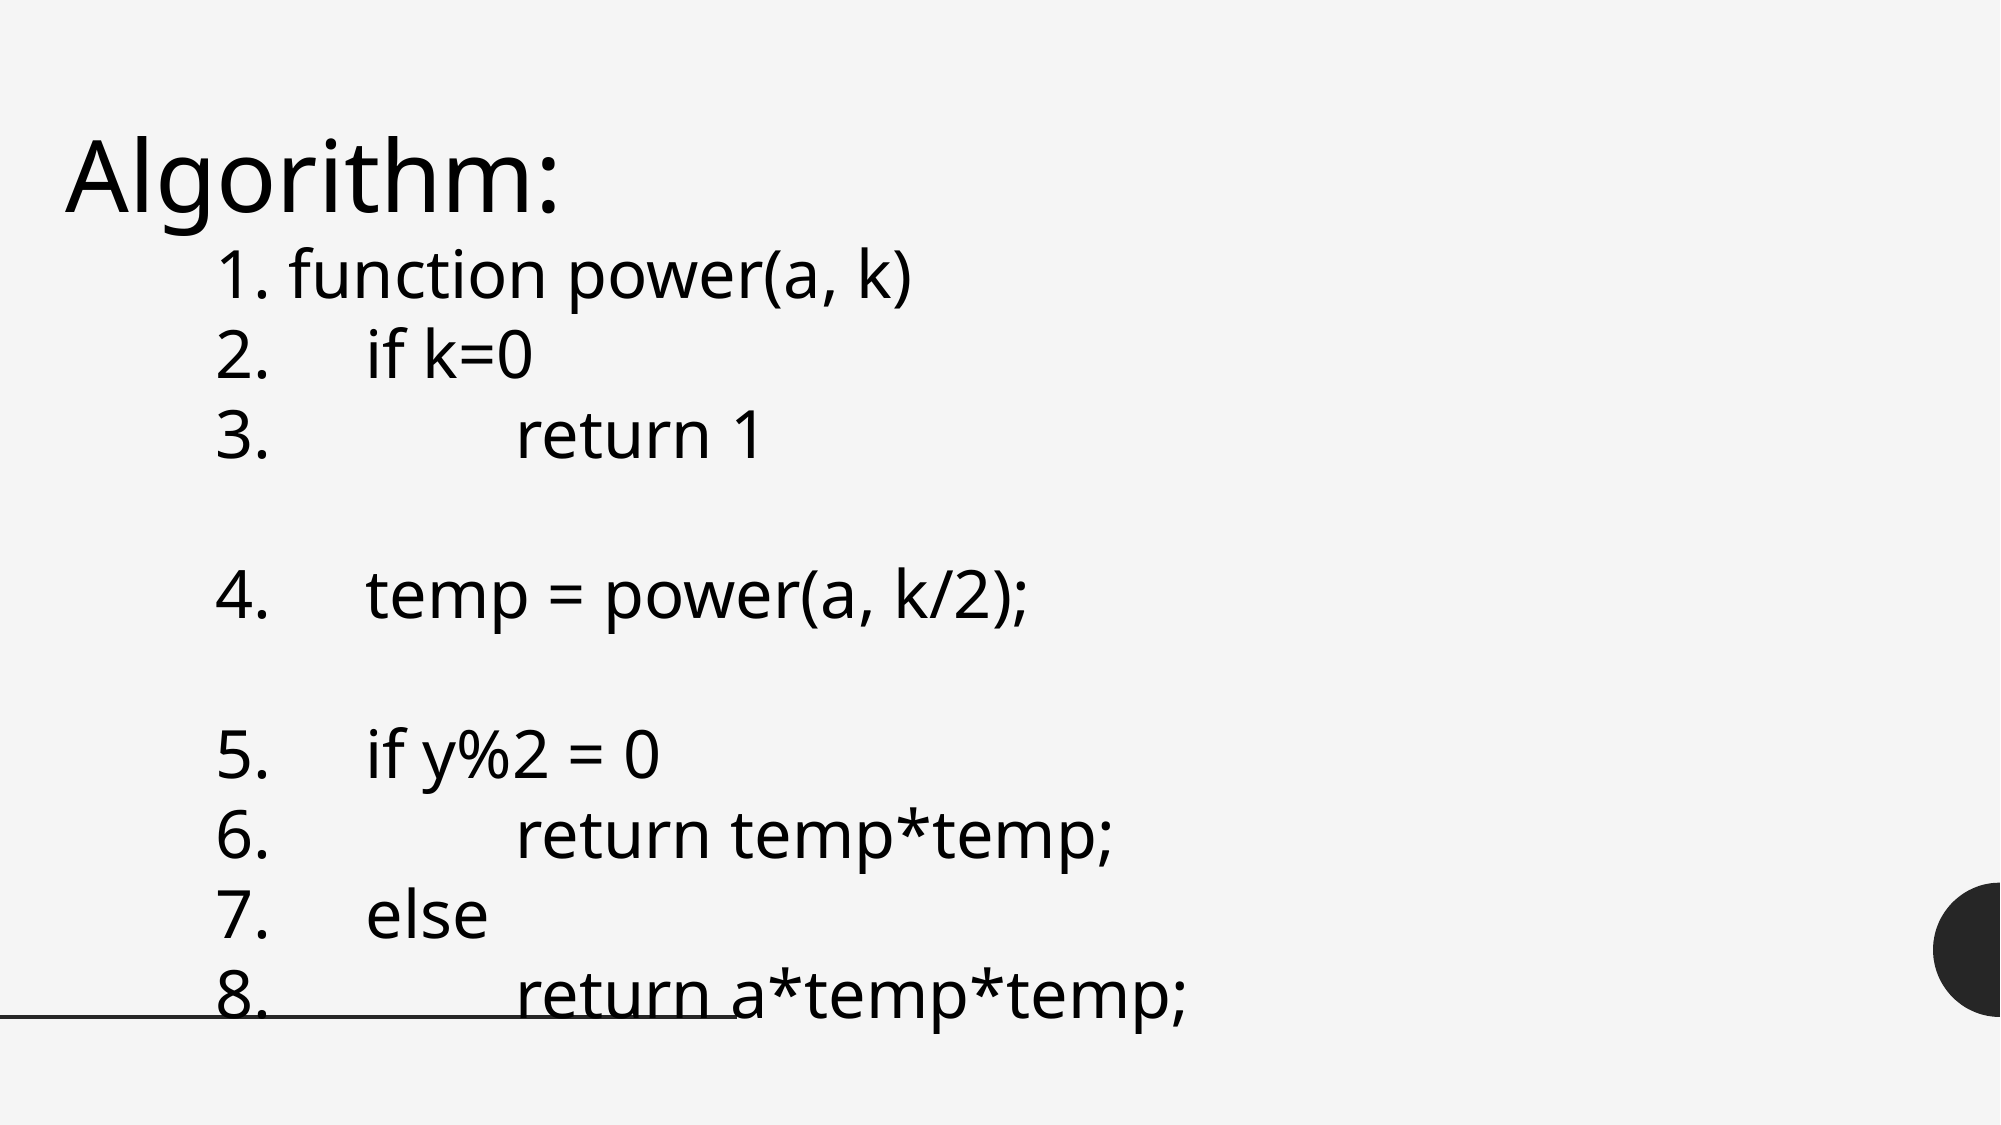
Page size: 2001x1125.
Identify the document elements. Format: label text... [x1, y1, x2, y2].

text_box Algorithm: 1. function power(a, k) 2. if k=0 3. return 1 4. temp = power(a, k/2); 5. if y%2 = 0 6. return temp*temp; 7. else 8. return a*temp*temp; [50, 104, 1910, 1125]
